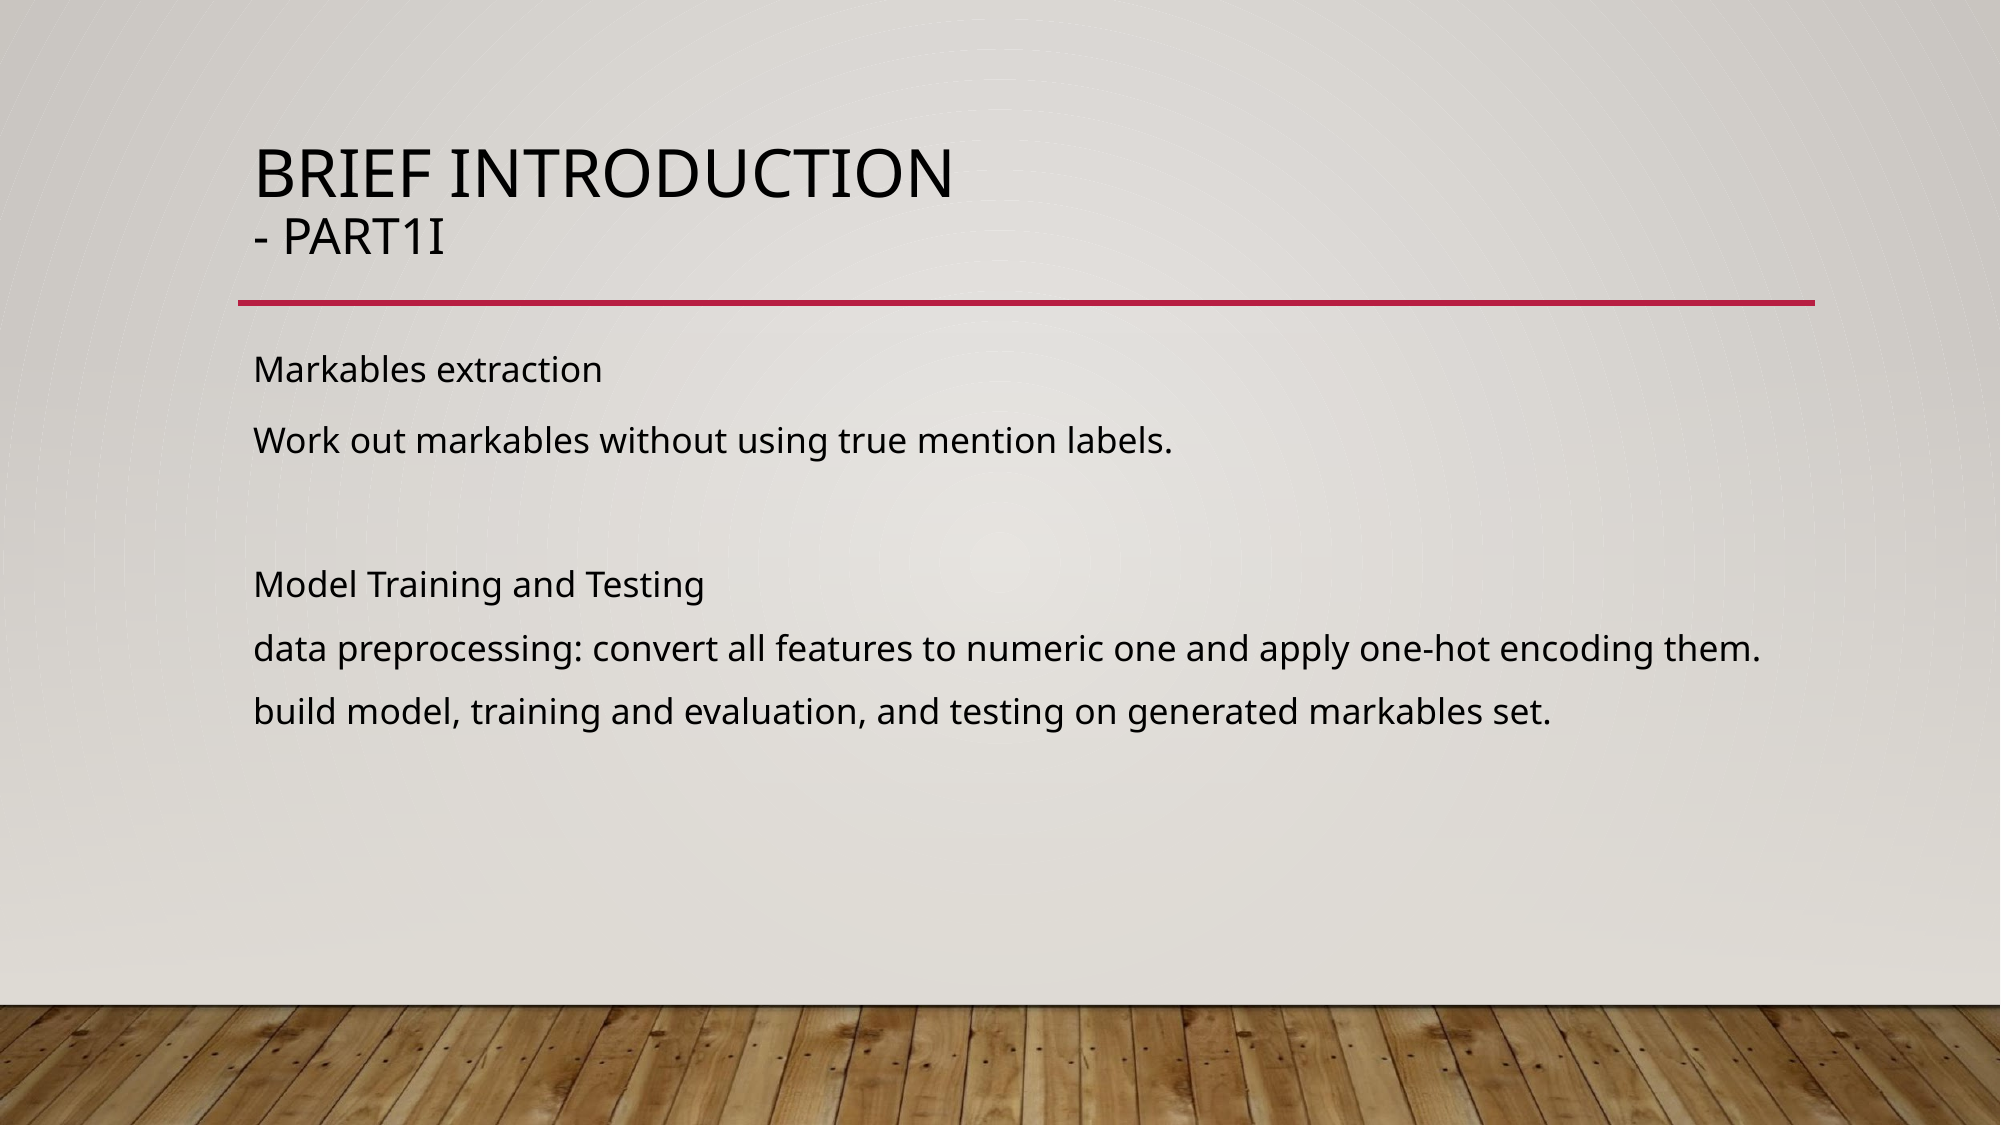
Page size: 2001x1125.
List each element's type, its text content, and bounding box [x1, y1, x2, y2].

title BRIEF INTRODUCTION - PART1I [238, 131, 1814, 305]
list Markables extraction Work out markables without using true mention labels. Model Training and Testing data preprocessing: convert all features to numeric one and apply one-hot encoding them. build model, training and evaluation, and testing on generated markables set. [238, 330, 1814, 897]
picture [0, 1005, 2000, 1125]
